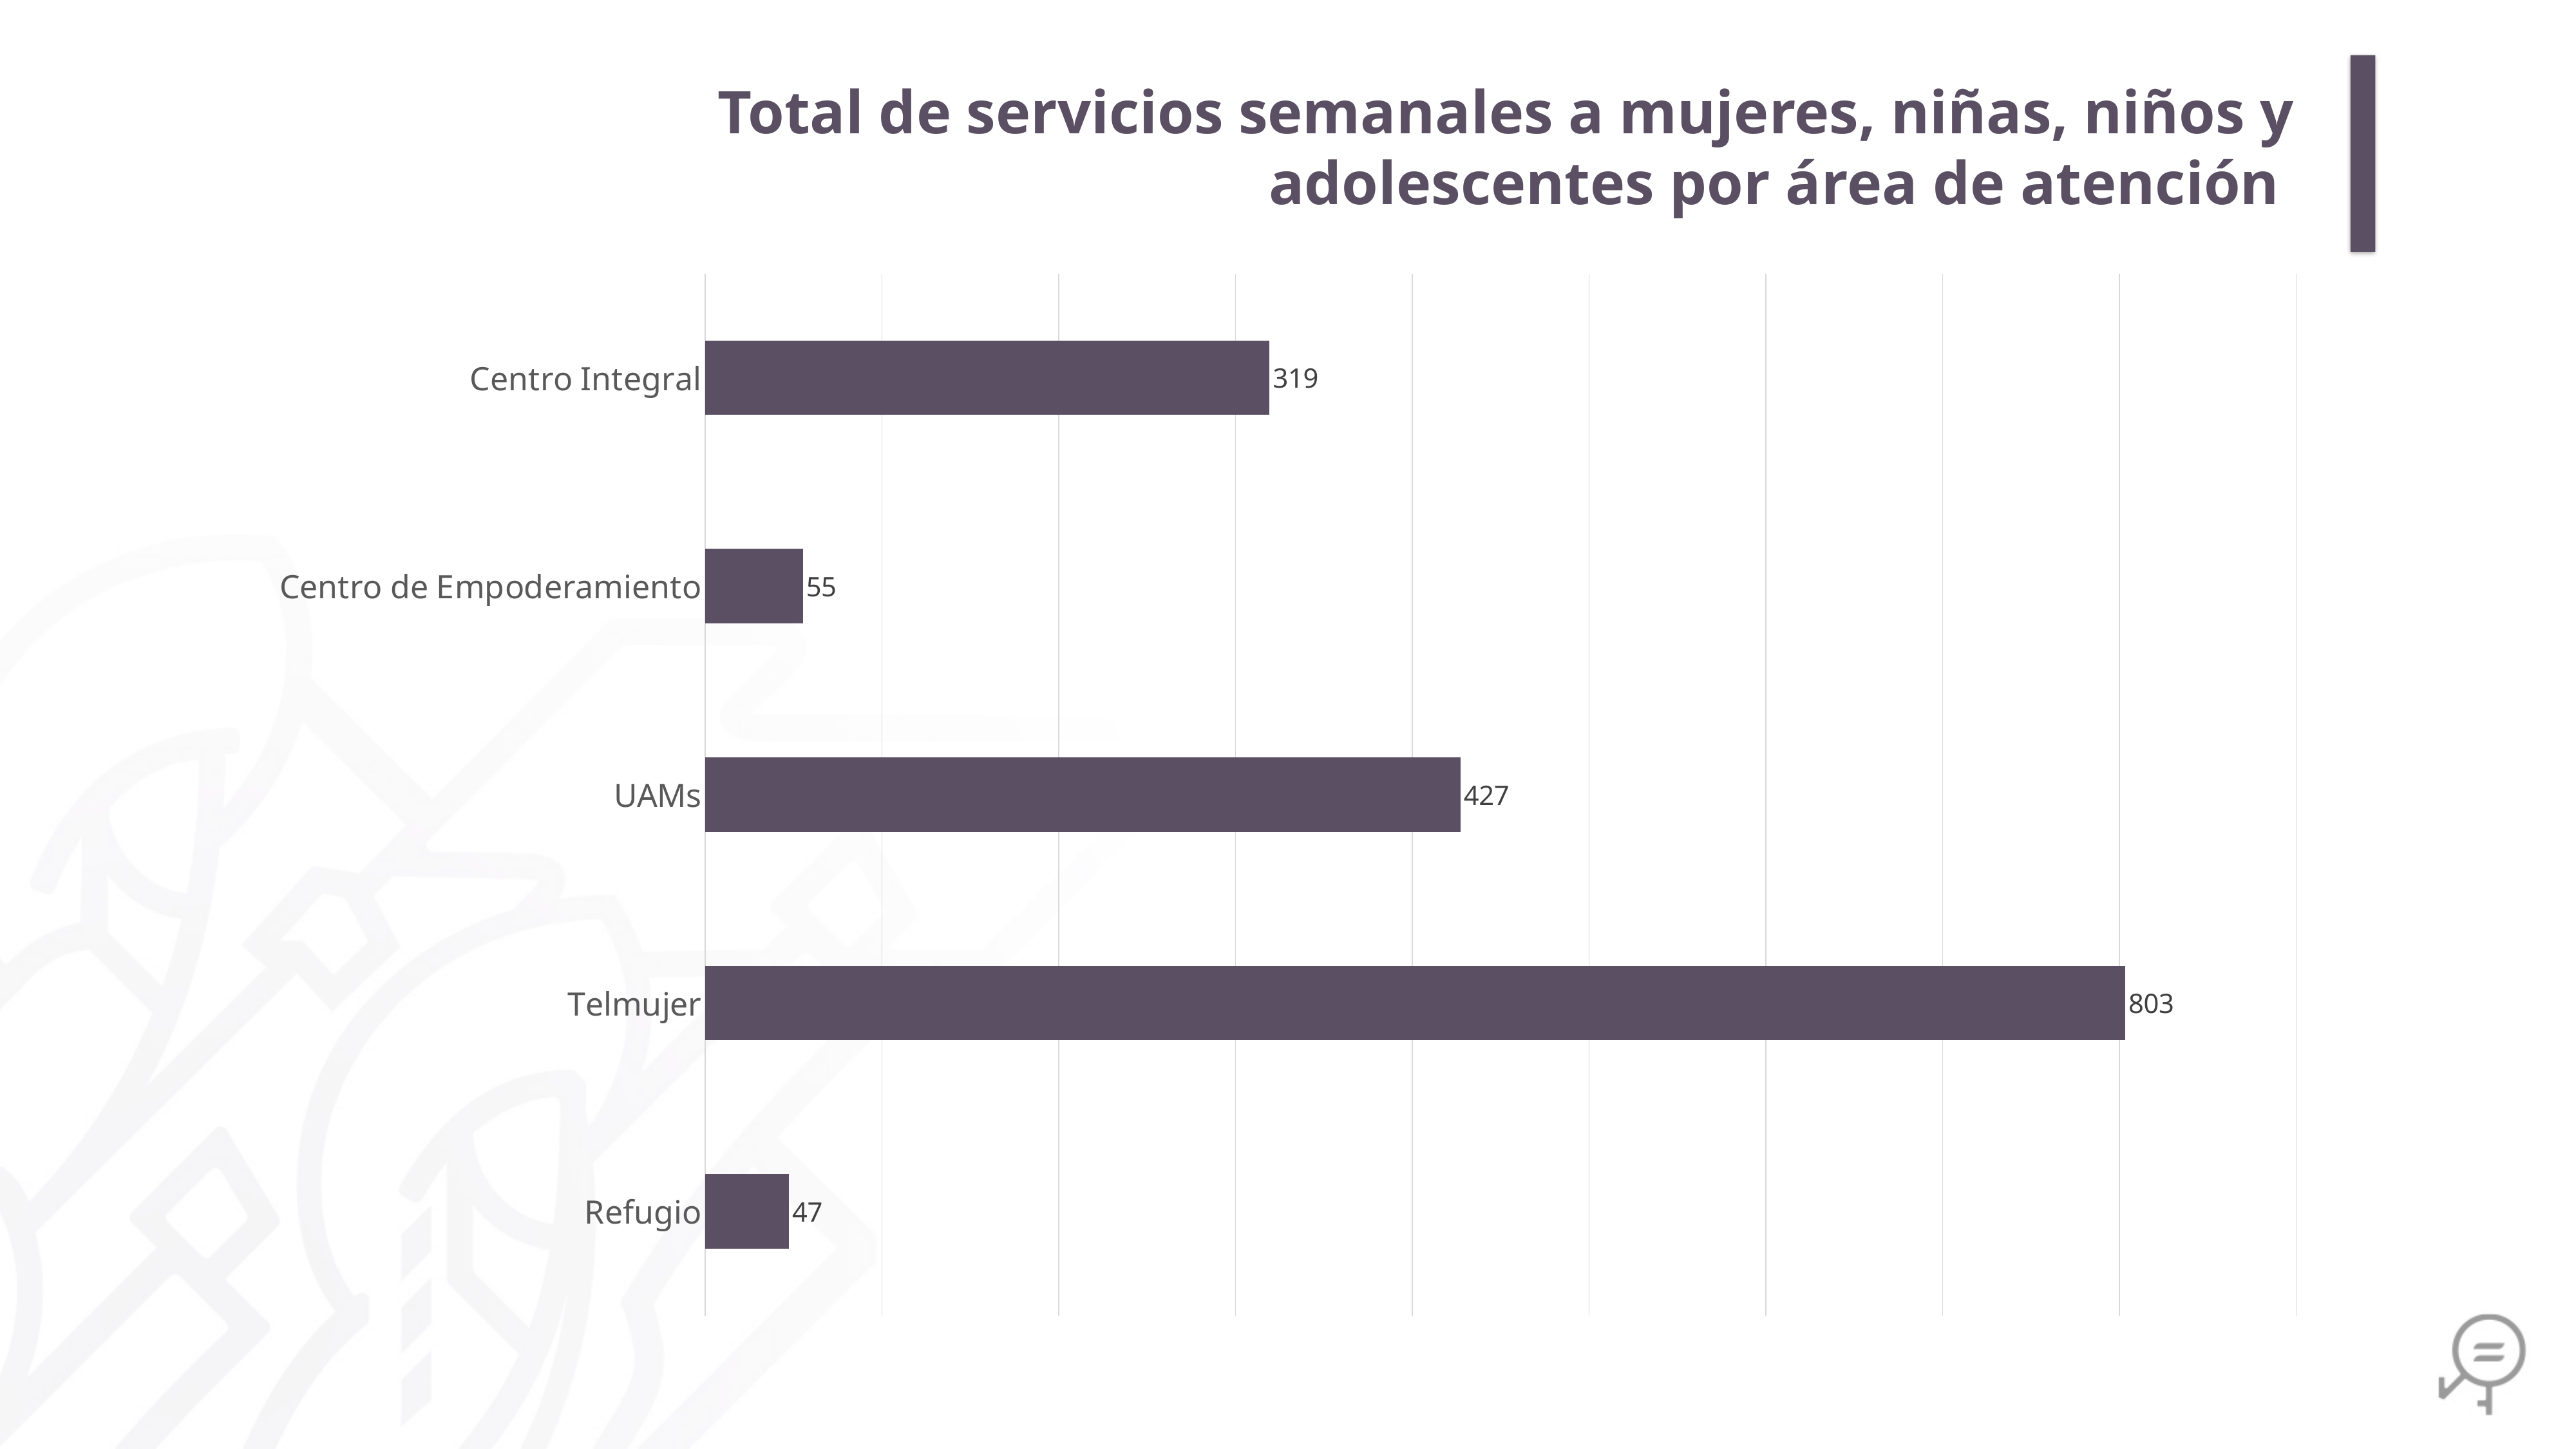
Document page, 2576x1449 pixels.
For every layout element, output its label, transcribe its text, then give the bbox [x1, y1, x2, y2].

chart [237, 251, 2338, 1338]
text_box Total de servicios semanales a mujeres, niñas, niños y adolescentes por área de atención [633, 64, 2315, 249]
text_box [2350, 55, 2376, 252]
